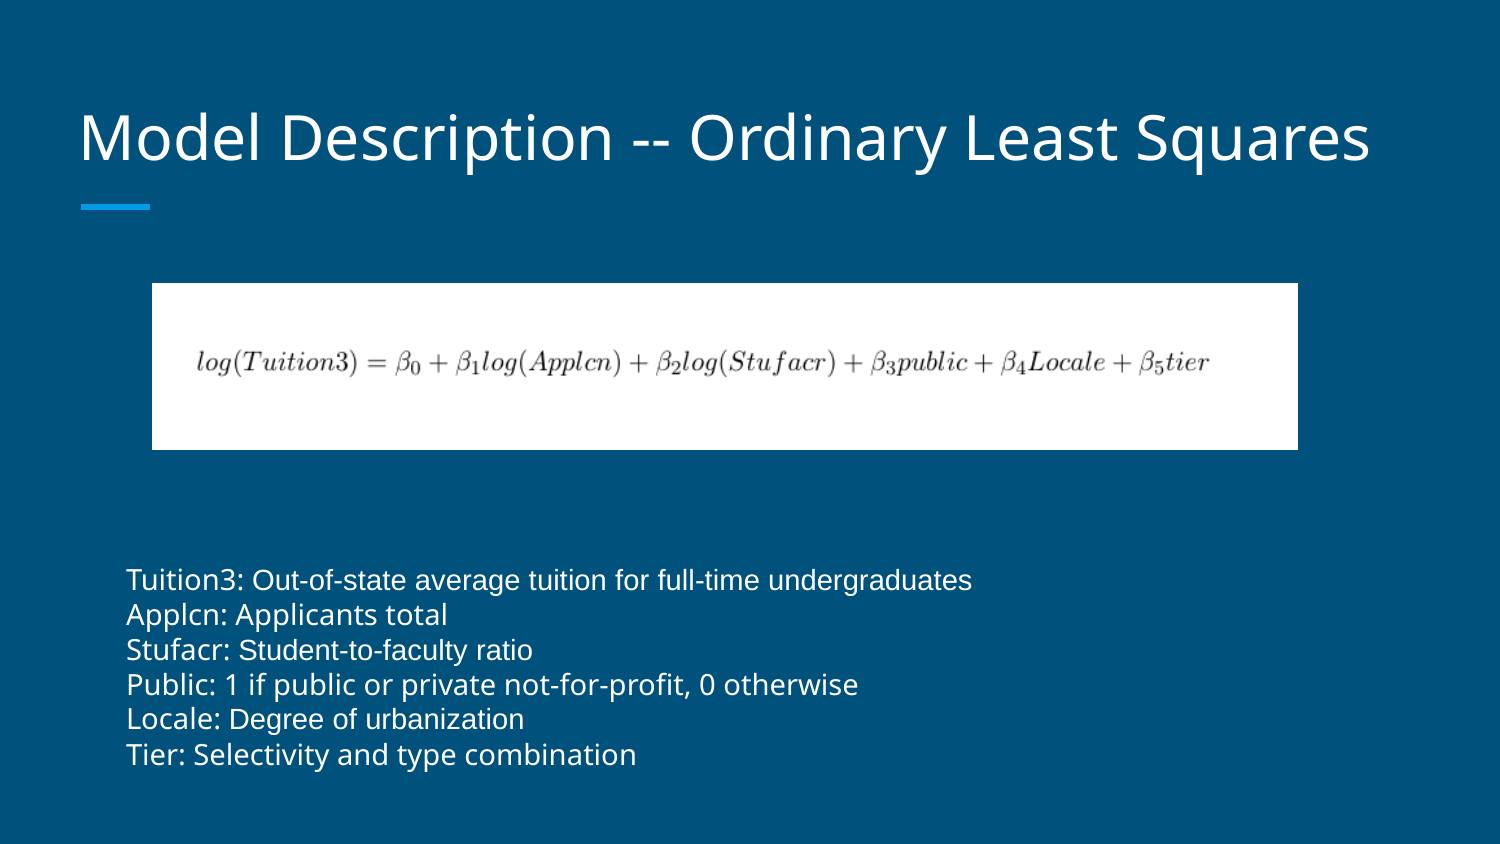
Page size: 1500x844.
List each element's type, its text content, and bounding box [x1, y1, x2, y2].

picture [153, 284, 1297, 449]
list [63, 244, 1437, 750]
text_box Tuition3: Out-of-state average tuition for full-time undergraduates Applcn: Applicants total Stufacr: Student-to-faculty ratio Public: 1 if public or private not-for-profit, 0 otherwise Locale: Degree of urbanization Tier: Selectivity and type combination [111, 546, 1340, 819]
title Model Description -- Ordinary Least Squares [63, 75, 1437, 188]
